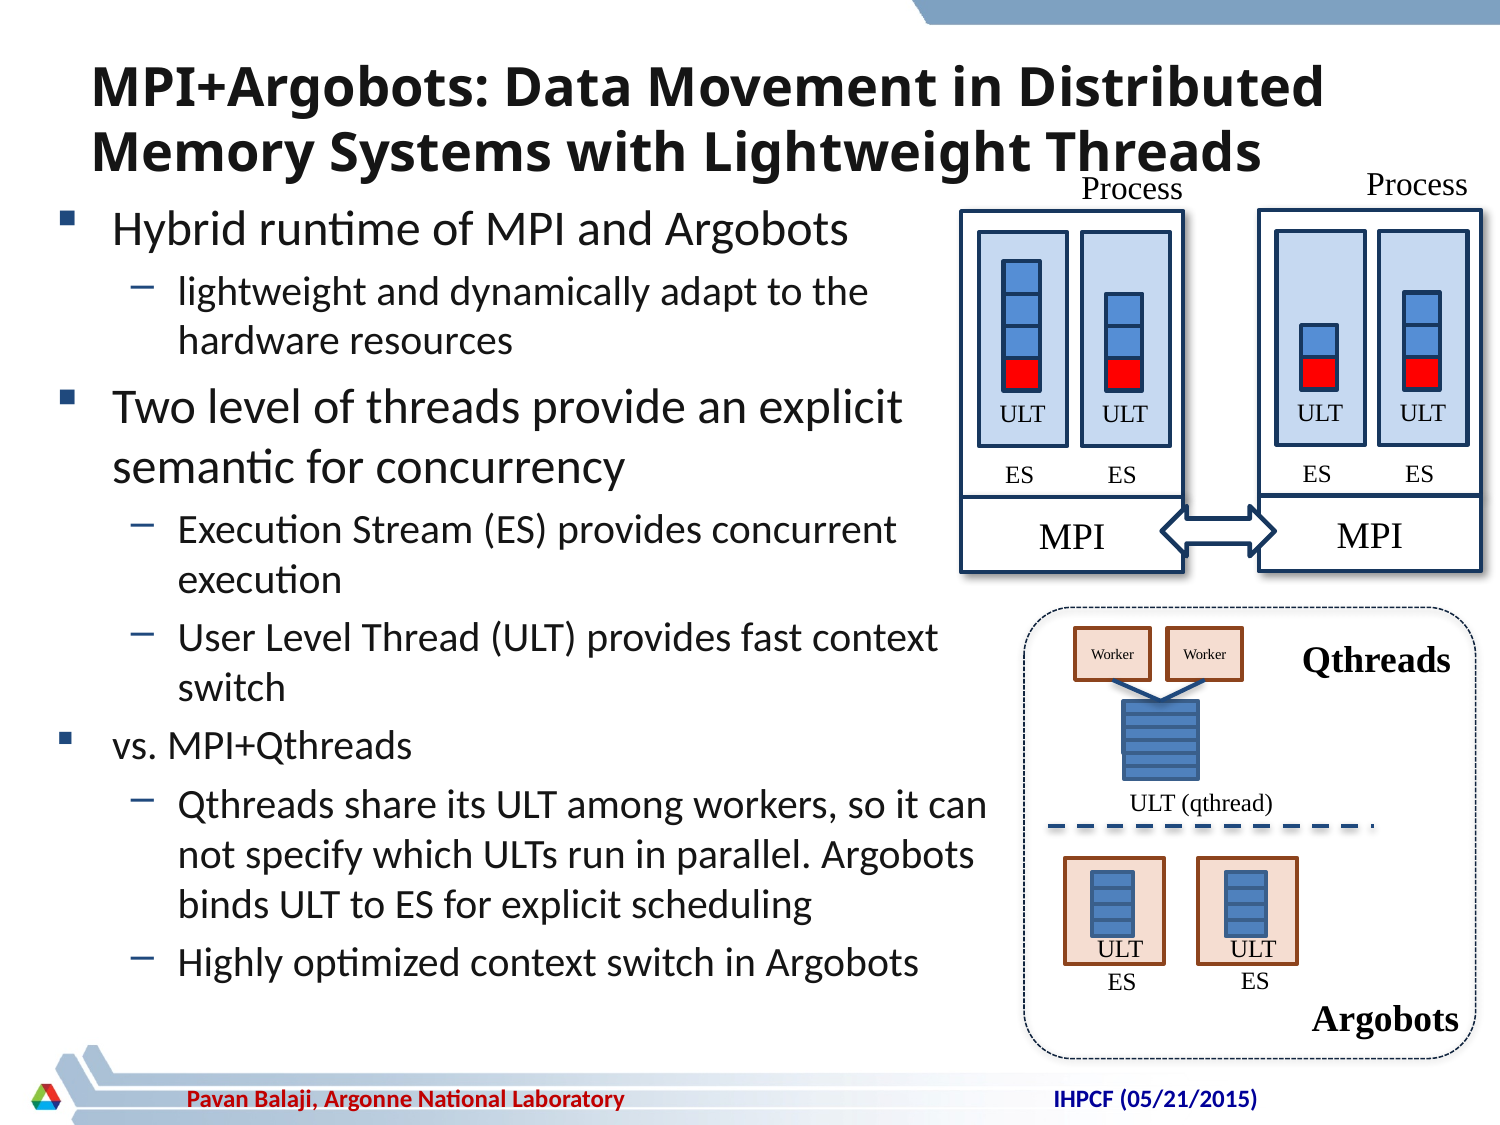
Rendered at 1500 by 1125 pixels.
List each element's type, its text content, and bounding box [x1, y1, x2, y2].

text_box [960, 209, 1482, 573]
picture [0, 0, 1500, 26]
footer IHPCF (05/21/2015) [862, 1074, 1450, 1113]
text_box [1054, 1056, 1446, 1060]
picture [0, 1037, 1500, 1125]
text_box [1023, 606, 1467, 1050]
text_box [1047, 627, 1476, 1047]
text_box Process [1351, 154, 1484, 209]
list Hybrid runtime of MPI and Argobots lightweight and dynamically adapt to the hardware resources Two level of threads provide an explicit semantic for concurrency Execution Stream (ES) provides concurrent execution User Level Thread (ULT) provides fast context switch vs. MPI+Qthreads Qthreads share its ULT among workers, so it can not specify which ULTs run in parallel. Argobots binds ULT to ES for explicit scheduling Highly optimized context switch in Argobots [40, 187, 1005, 1006]
title MPI+Argobots: Data Movement in Distributed Memory Systems with Lightweight Threads [74, 44, 1426, 176]
text_box Process [1066, 159, 1199, 208]
